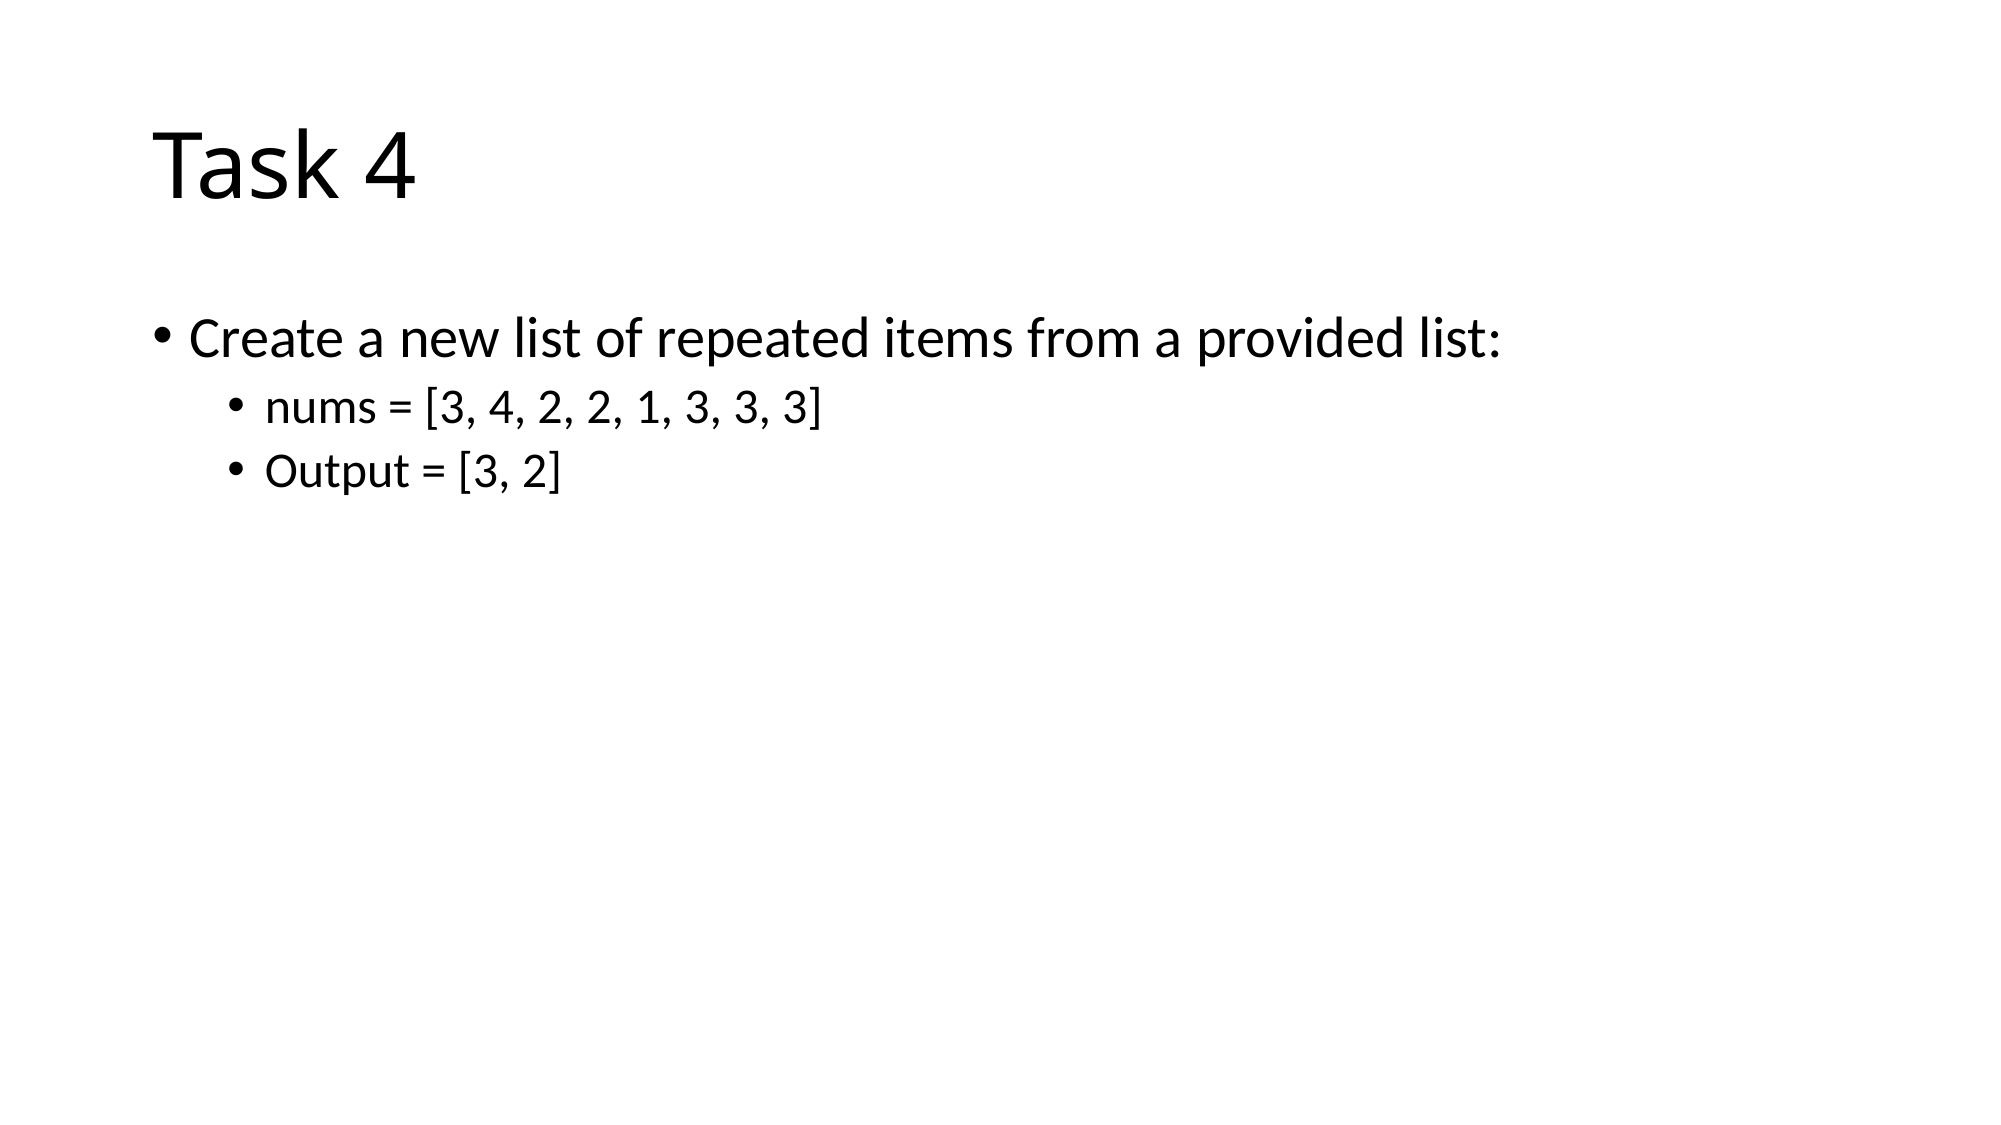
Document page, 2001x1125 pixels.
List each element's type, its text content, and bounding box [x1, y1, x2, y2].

title Task 4 [137, 59, 1863, 278]
list Create a new list of repeated items from a provided list: nums = [3, 4, 2, 2, 1, 3, 3, 3] Output = [3, 2] [137, 299, 1863, 1014]
